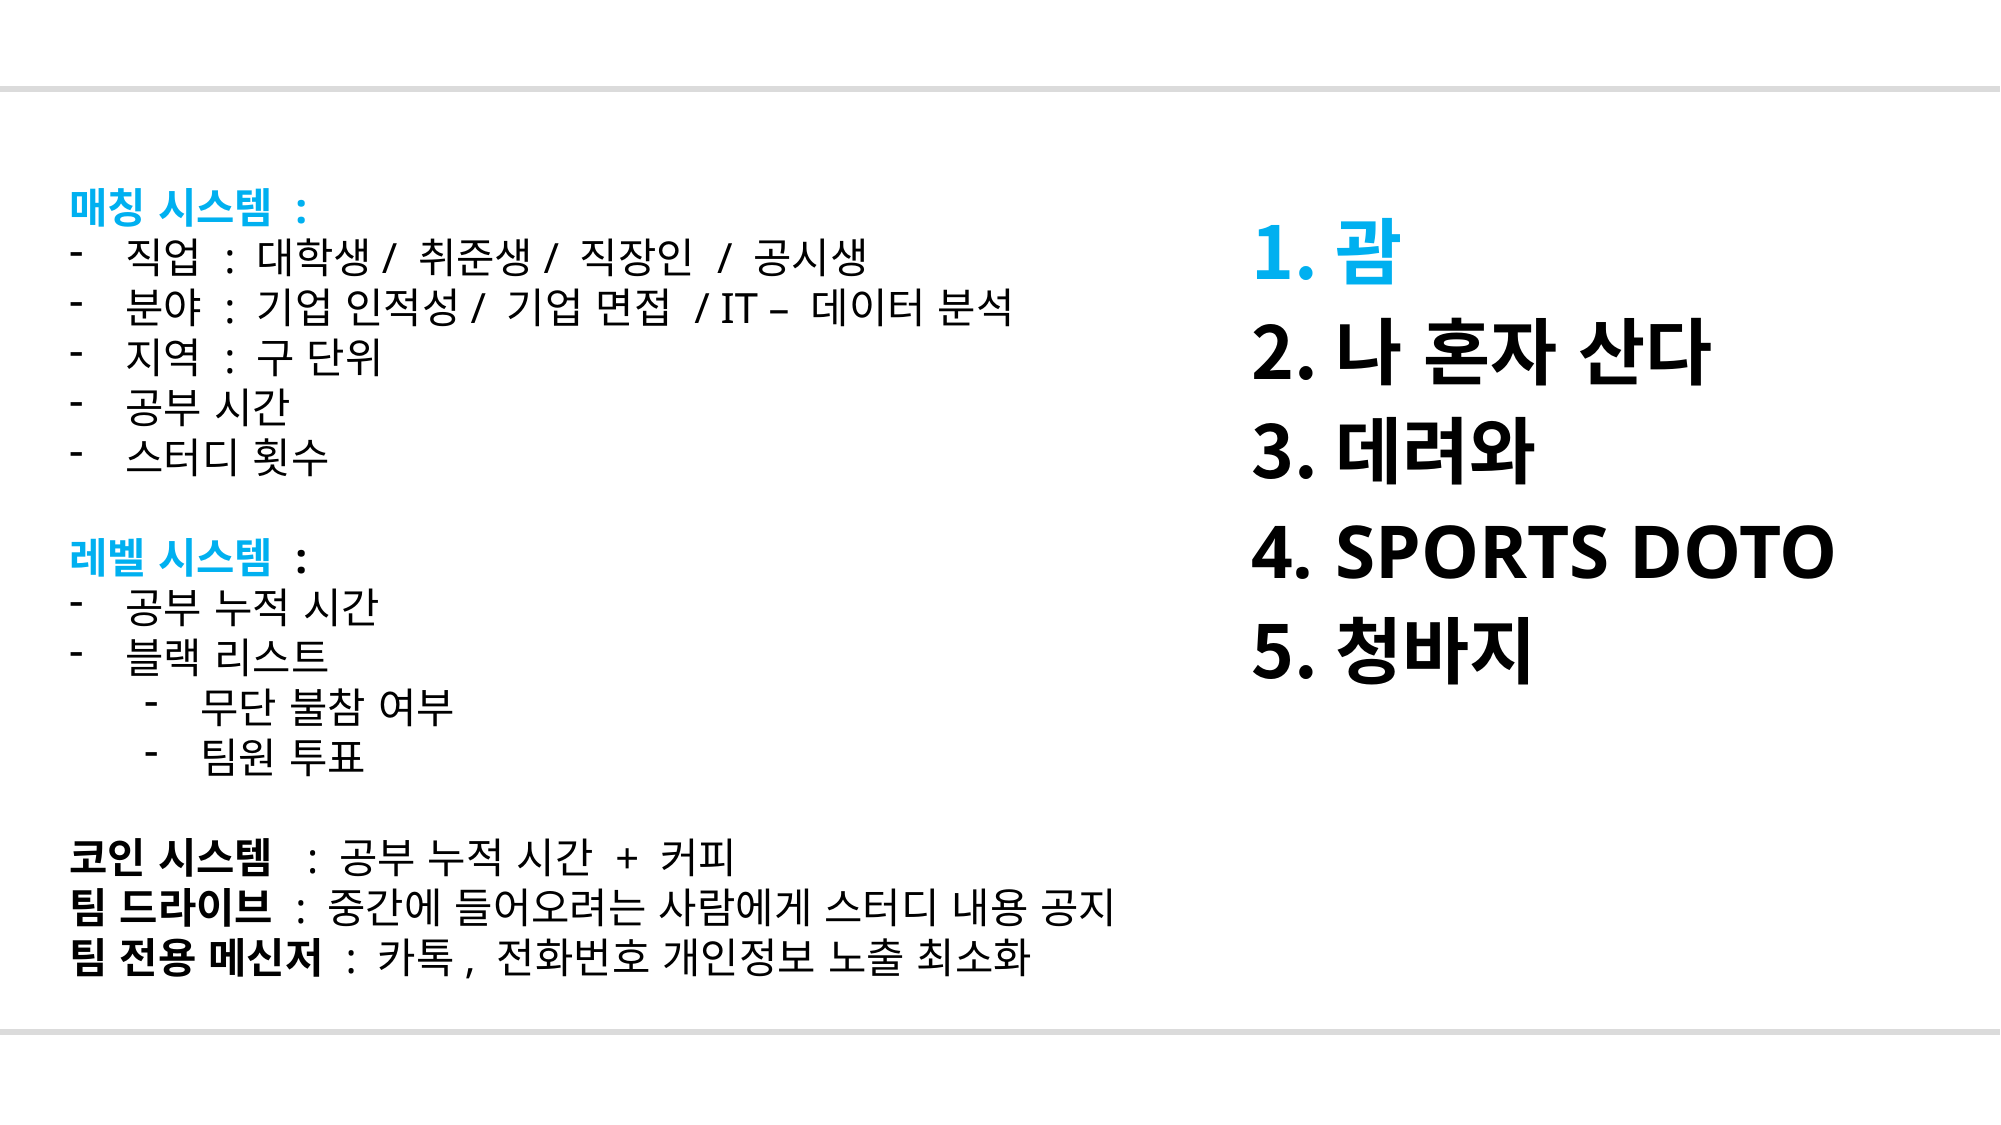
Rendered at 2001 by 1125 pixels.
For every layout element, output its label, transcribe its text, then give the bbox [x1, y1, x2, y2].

text_box 괌 나 혼자 산다 데려와 SPORTS DOTO 청바지 [1236, 209, 1946, 912]
text_box 매칭 시스템 : 직업 : 대학생/ 취준생/ 직장인 / 공시생 분야 : 기업 인적성/ 기업 면접 / IT – 데이터 분석 지역 : 구 단위 공부 시간 스터디 횟수 레벨 시스템 : 공부 누적 시간 블랙 리스트 무단 불참 여부 팀원 투표 코인 시스템 : 공부 누적 시간 + 커피 팀 드라이브 : 중간에 들어오려는 사람에게 스터디 내용 공지 팀 전용 메신저 : 카톡, 전화번호 개인정보 노출 최소화 [54, 1033, 1237, 1040]
text_box 매칭 시스템 : 직업 : 대학생/ 취준생/ 직장인 / 공시생 분야 : 기업 인적성/ 기업 면접 / IT – 데이터 분석 지역 : 구 단위 공부 시간 스터디 횟수 레벨 시스템 : 공부 누적 시간 블랙 리스트 무단 불참 여부 팀원 투표 코인 시스템 : 공부 누적 시간 + 커피 팀 드라이브 : 중간에 들어오려는 사람에게 스터디 내용 공지 팀 전용 메신저 : 카톡, 전화번호 개인정보 노출 최소화 [54, 174, 1237, 1032]
